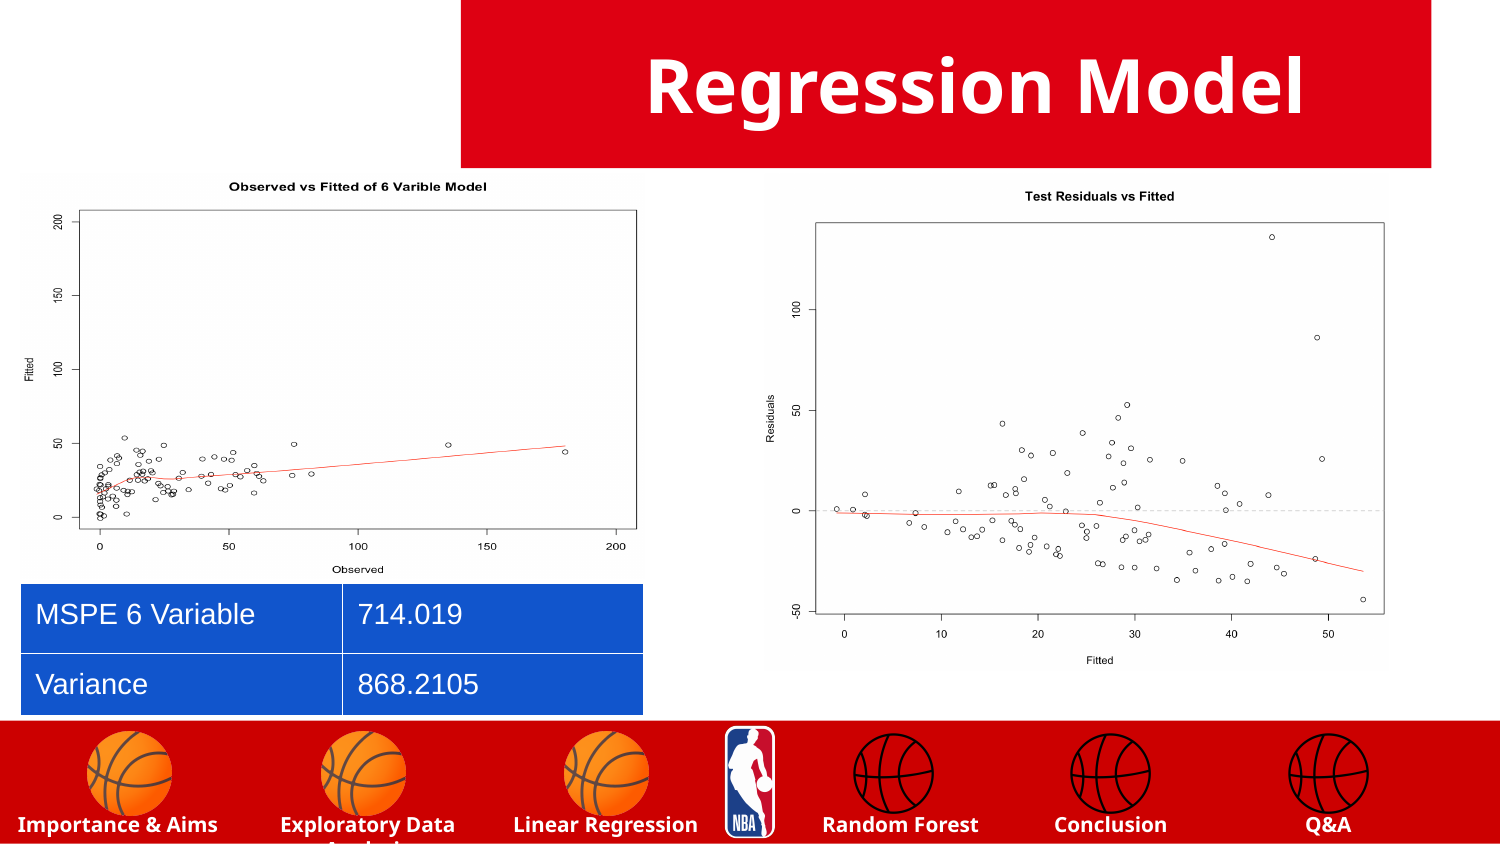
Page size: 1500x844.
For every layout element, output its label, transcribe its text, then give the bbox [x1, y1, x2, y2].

text_box Random Forest [783, 797, 966, 834]
picture [1068, 731, 1154, 816]
table_cell Variance [21, 654, 342, 715]
picture [1286, 731, 1371, 816]
text_box Exploratory Data Analysis [265, 797, 461, 834]
text_box [0, 834, 716, 844]
picture [721, 720, 778, 844]
text_box Linear Regression [461, 797, 716, 834]
picture [764, 172, 1389, 671]
picture [564, 731, 649, 816]
table_header 714.019 [343, 586, 643, 653]
picture [851, 731, 936, 816]
text_box Regression Model [520, 24, 1432, 201]
picture [86, 731, 172, 816]
text_box Q&A [1184, 797, 1473, 834]
text_box [780, 720, 1500, 844]
table_header MSPE 6 Variable [21, 587, 342, 653]
text_box Conclusion [966, 797, 1184, 834]
picture [320, 731, 406, 816]
picture [20, 173, 645, 579]
table_cell 868.2105 [343, 654, 643, 715]
text_box [0, 720, 719, 797]
text_box [460, 0, 1432, 169]
text_box Importance & Aims [0, 797, 265, 834]
